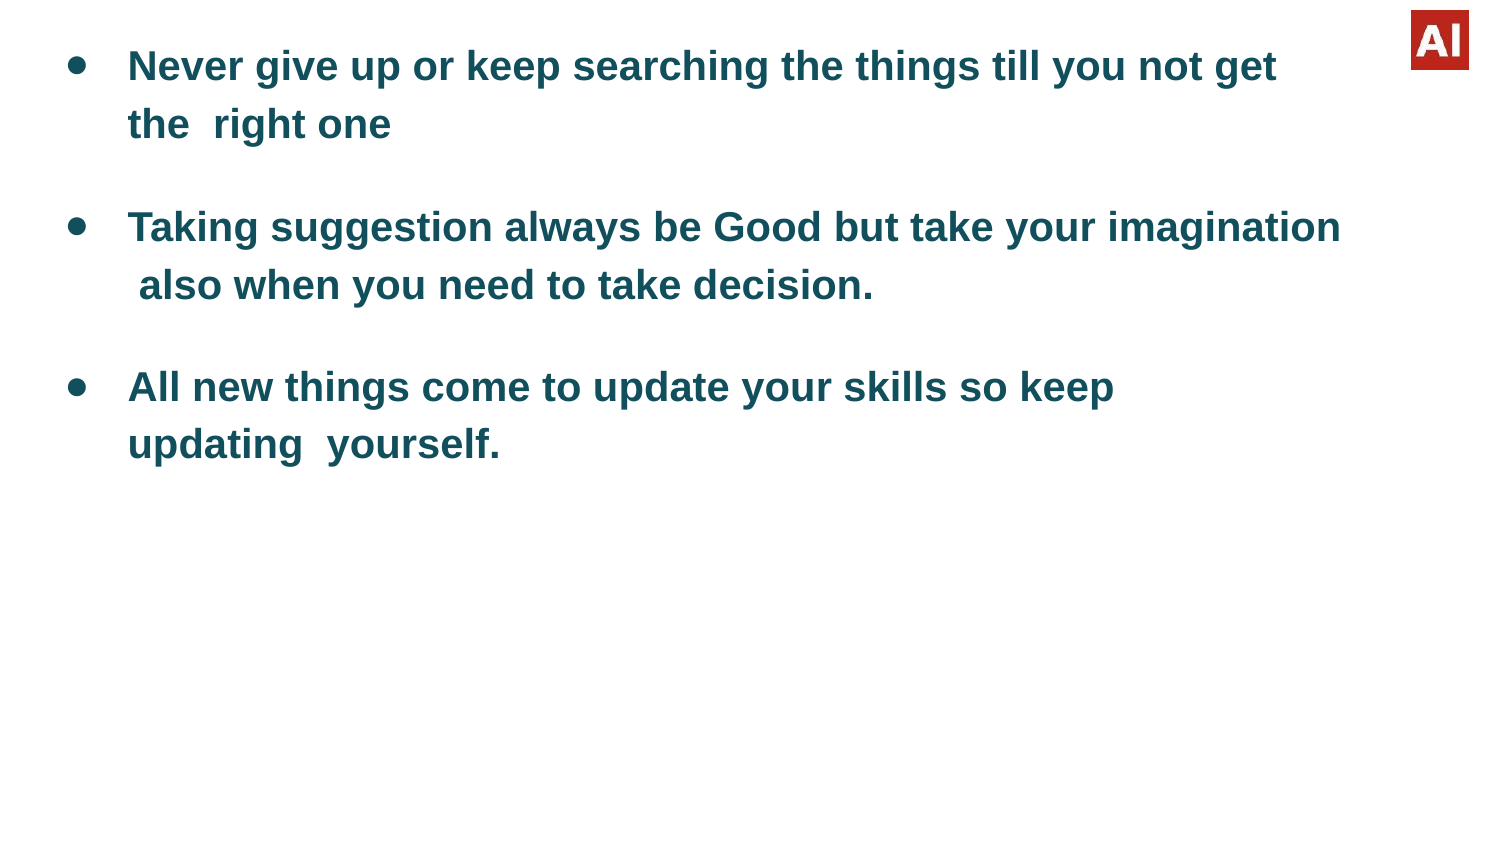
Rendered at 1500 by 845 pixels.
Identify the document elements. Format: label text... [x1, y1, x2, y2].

picture [1411, 10, 1469, 70]
text_box Never give up or keep searching the things till you not get the right one Taking suggestion always be Good but take your imagination also when you need to take decision. All new things come to update your skills so keep updating yourself. [62, 28, 1352, 468]
